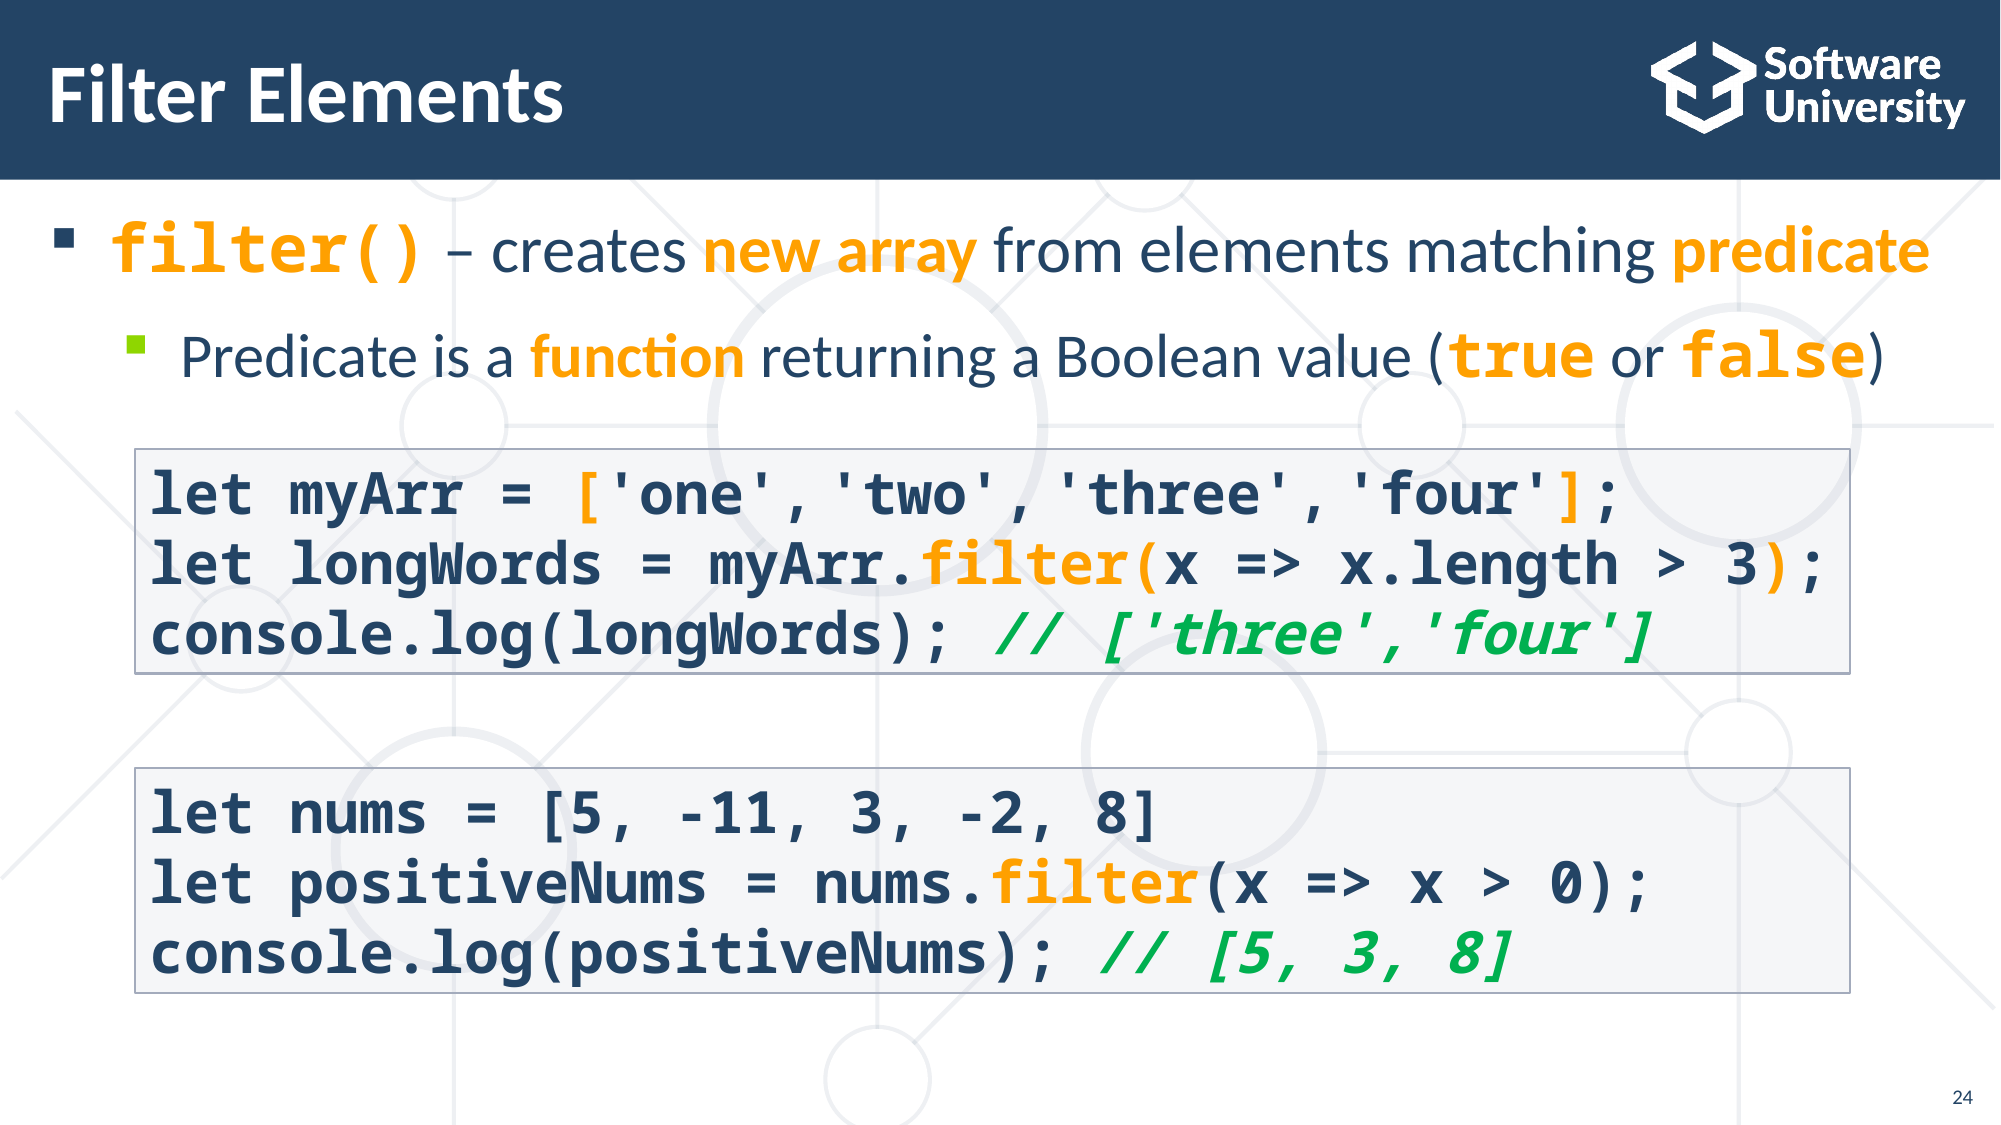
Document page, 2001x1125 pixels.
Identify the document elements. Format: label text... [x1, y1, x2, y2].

title Filter Elements [31, 16, 1625, 162]
slide_number 24 [1927, 1067, 1989, 1117]
list filter() – creates new array from elements matching predicate Predicate is a function returning a Boolean value (true or false) [31, 196, 1970, 1104]
picture [1651, 41, 1966, 134]
text_box let nums = [5, -11, 3, -2, 8] let positiveNums = nums.filter(x => x > 0); console.log(positiveNums); // [5, 3, 8] [134, 768, 1851, 993]
text_box let myArr = ['one', 'two', 'three', 'four']; let longWords = myArr.filter(x => x.length > 3); console.log(longWords); // ['three','four'] [134, 448, 1851, 674]
